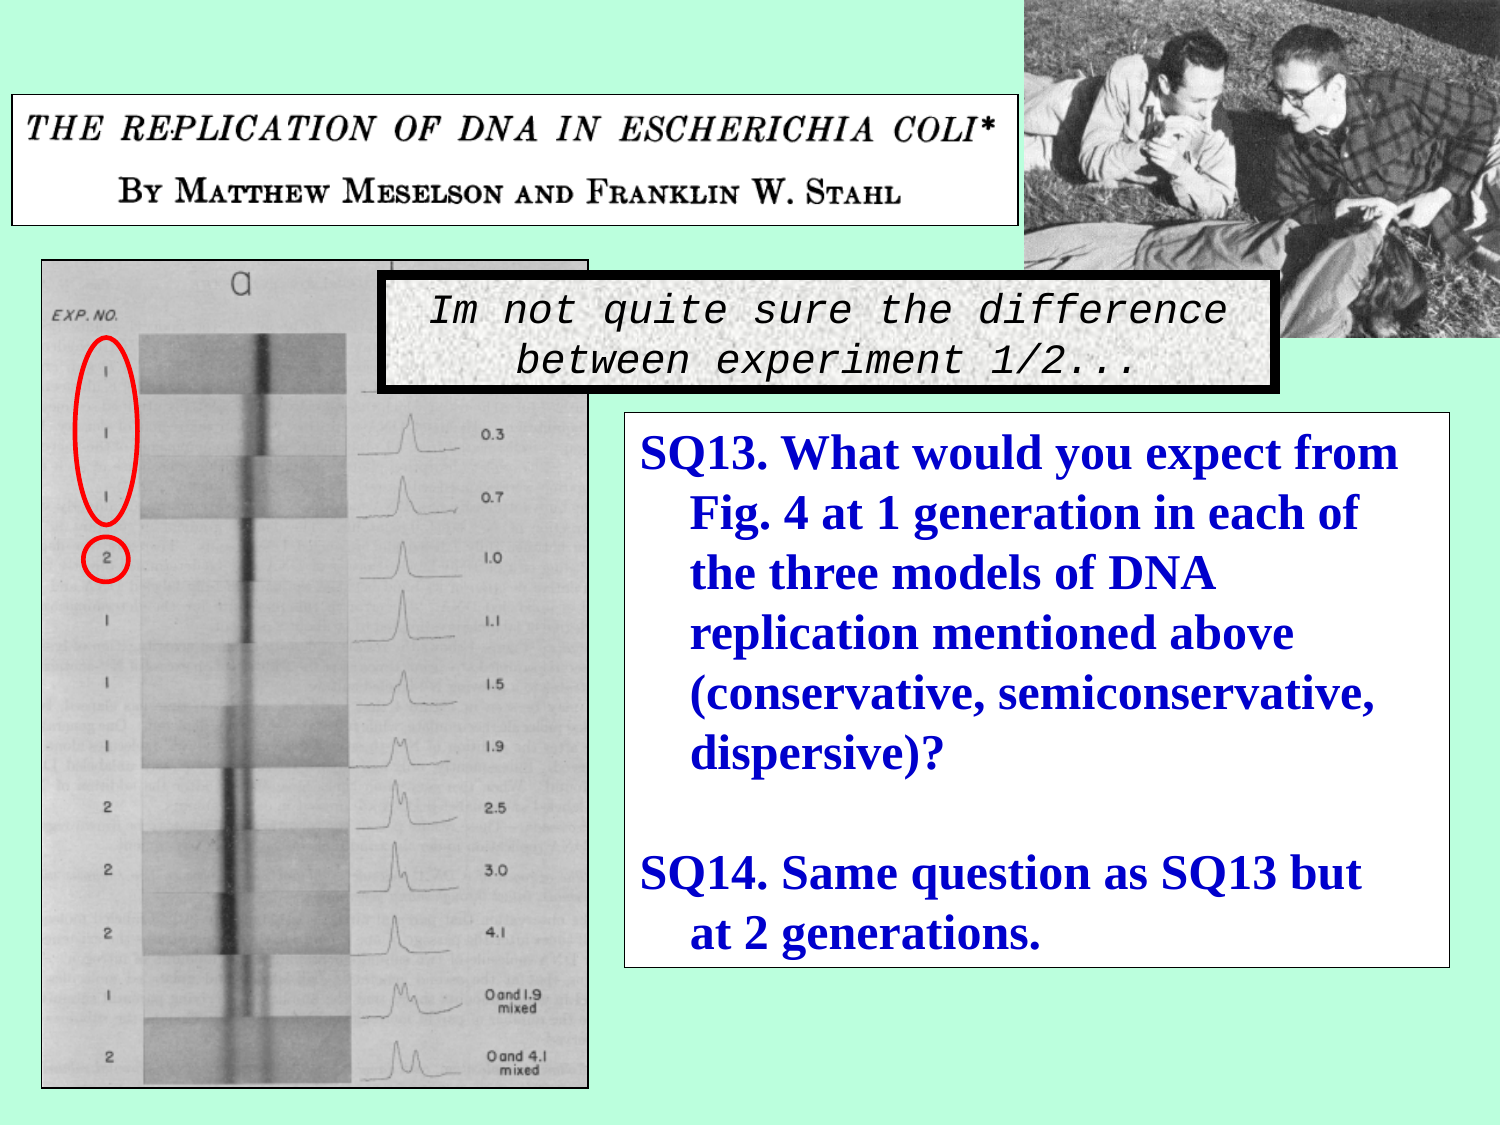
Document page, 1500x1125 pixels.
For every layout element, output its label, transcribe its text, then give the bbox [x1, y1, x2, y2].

picture [41, 260, 588, 1088]
picture [12, 94, 1018, 226]
text_box Im not quite sure the difference between experiment 1/2... [591, 274, 1275, 390]
picture [1023, 0, 1500, 338]
text_box SQ13. What would you expect from Fig. 4 at 1 generation in each of the three models of DNA replication mentioned above (conservative, semiconservative, dispersive)? SQ14. Same question as SQ13 but at 2 generations. [624, 412, 1450, 968]
